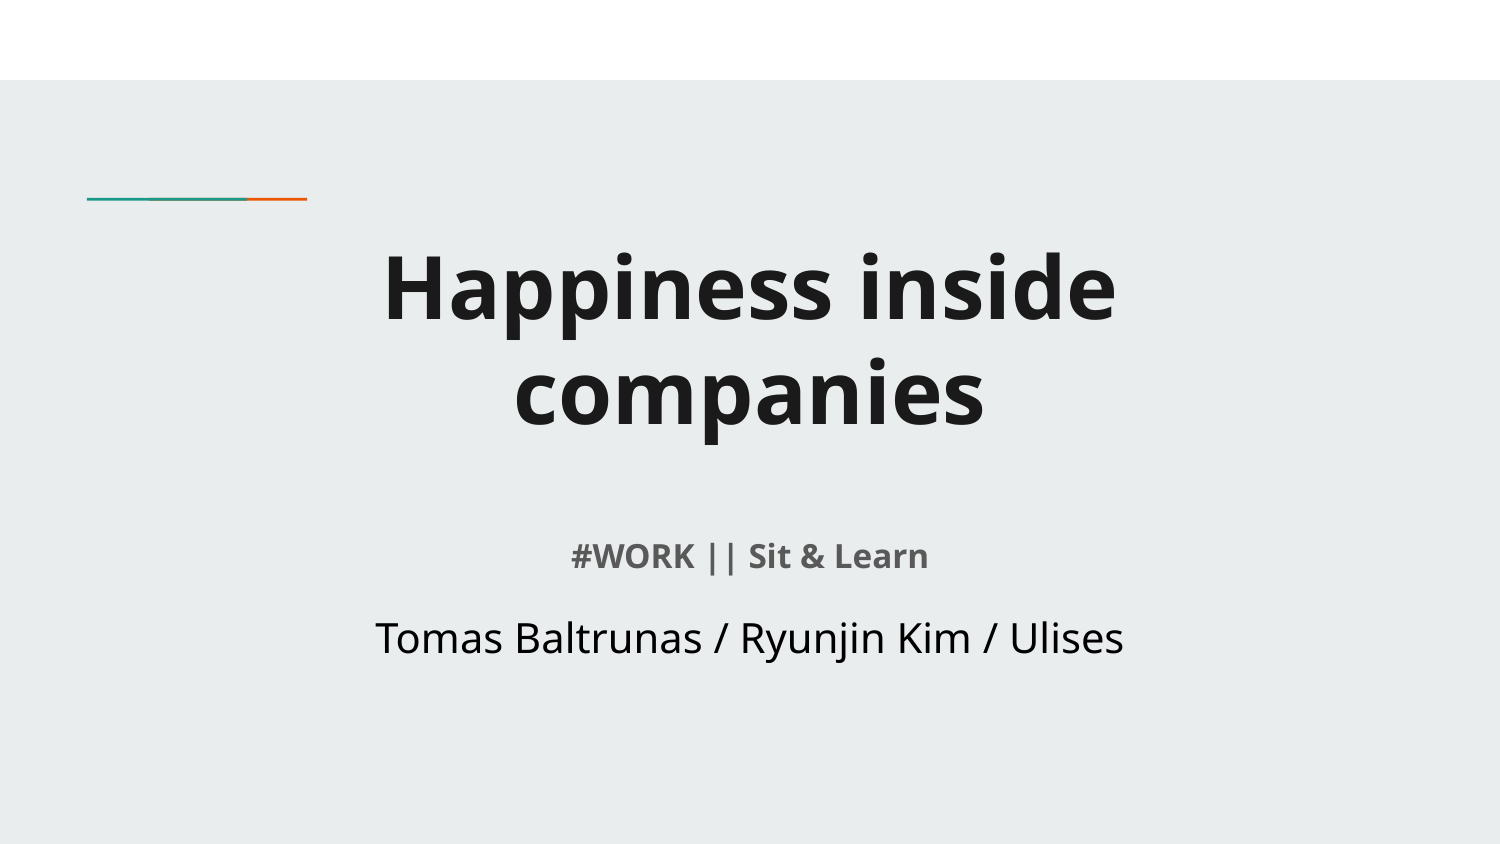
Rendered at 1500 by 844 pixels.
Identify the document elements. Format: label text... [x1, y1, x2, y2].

text_box Tomas Baltrunas / Ryunjin Kim / Ulises [254, 597, 1246, 713]
title Happiness inside companies [119, 216, 1381, 490]
subtitle #WORK || Sit & Learn [119, 520, 1381, 610]
